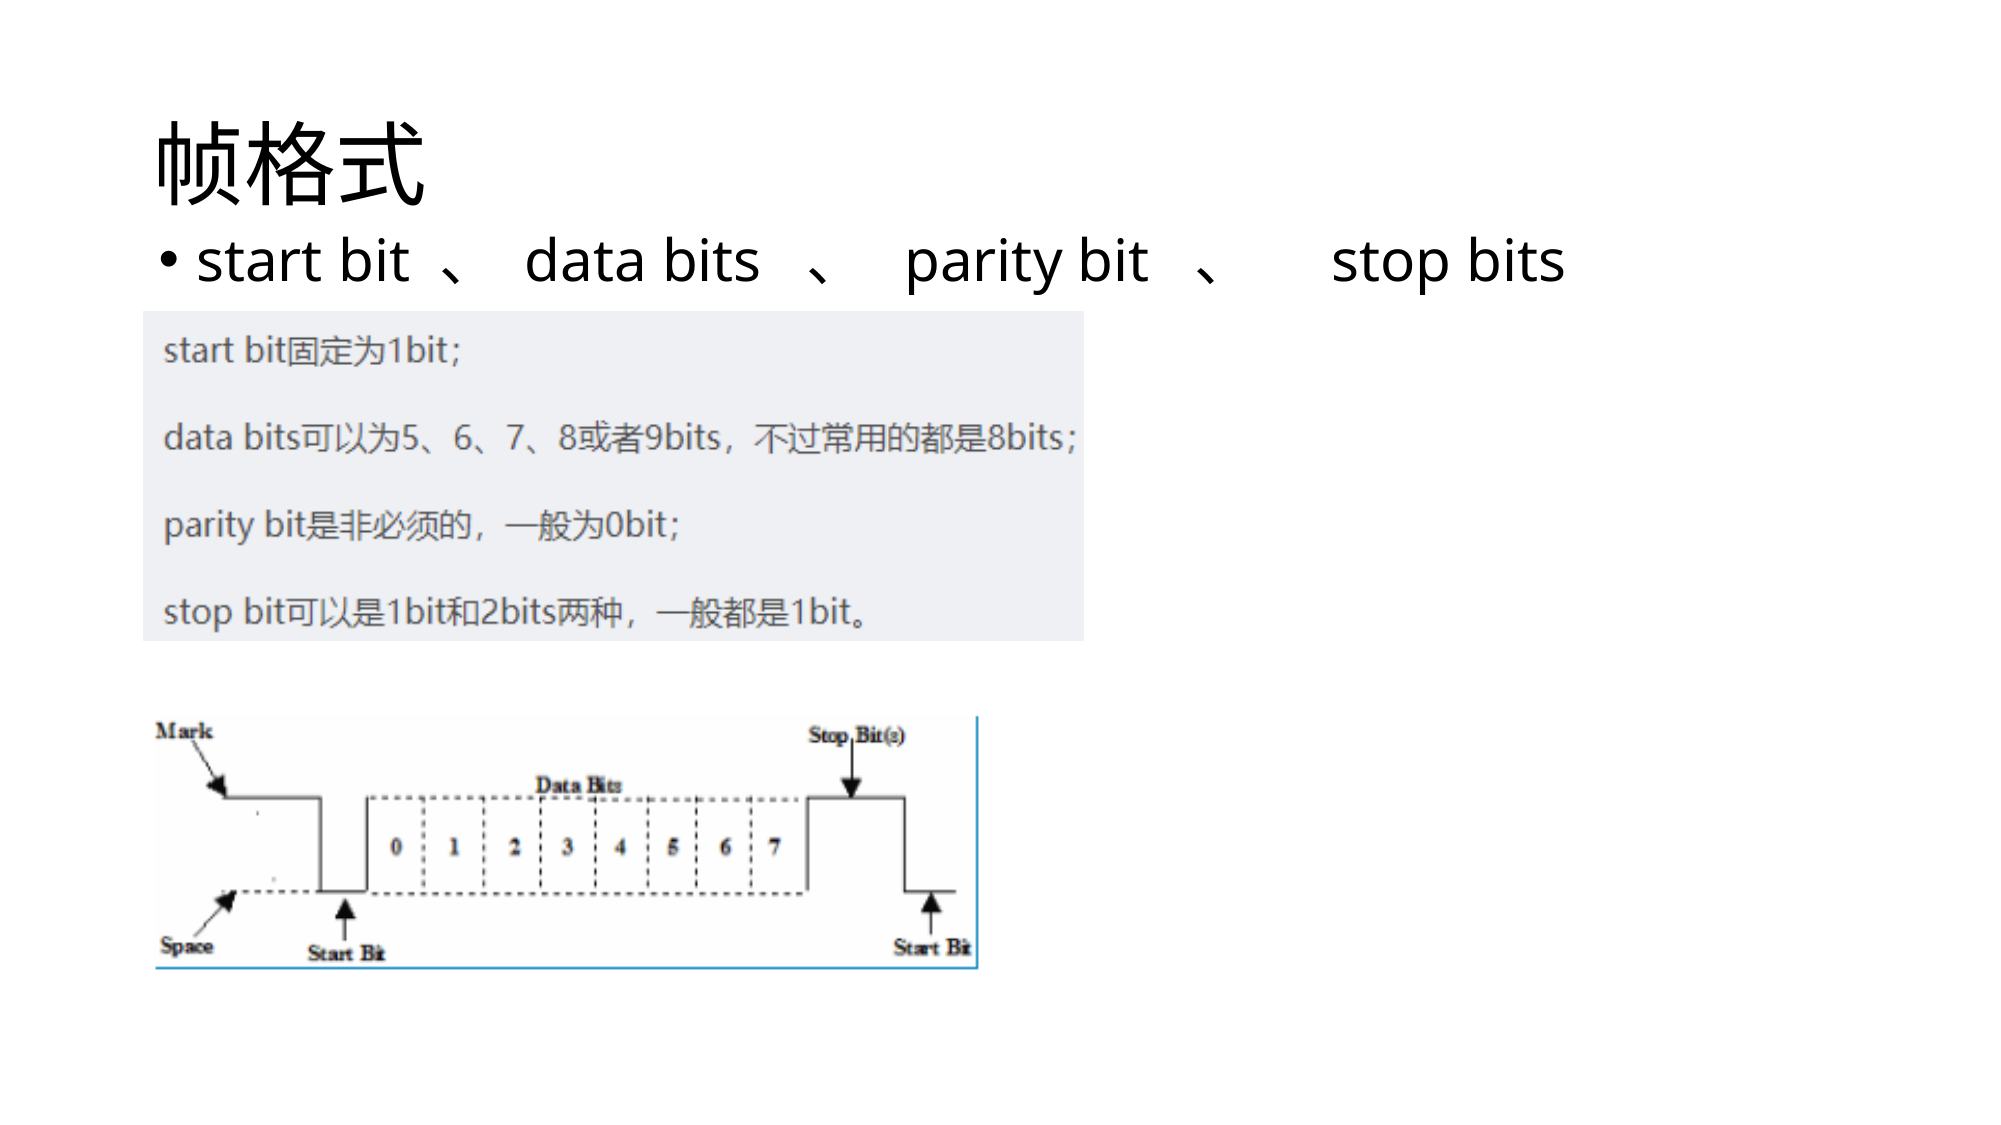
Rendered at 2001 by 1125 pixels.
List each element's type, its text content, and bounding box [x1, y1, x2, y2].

title 帧格式 [137, 59, 1863, 278]
list start bit 、 data bits 、 parity bit 、 stop bits [143, 223, 1869, 938]
picture [143, 311, 1084, 641]
picture [143, 697, 981, 972]
